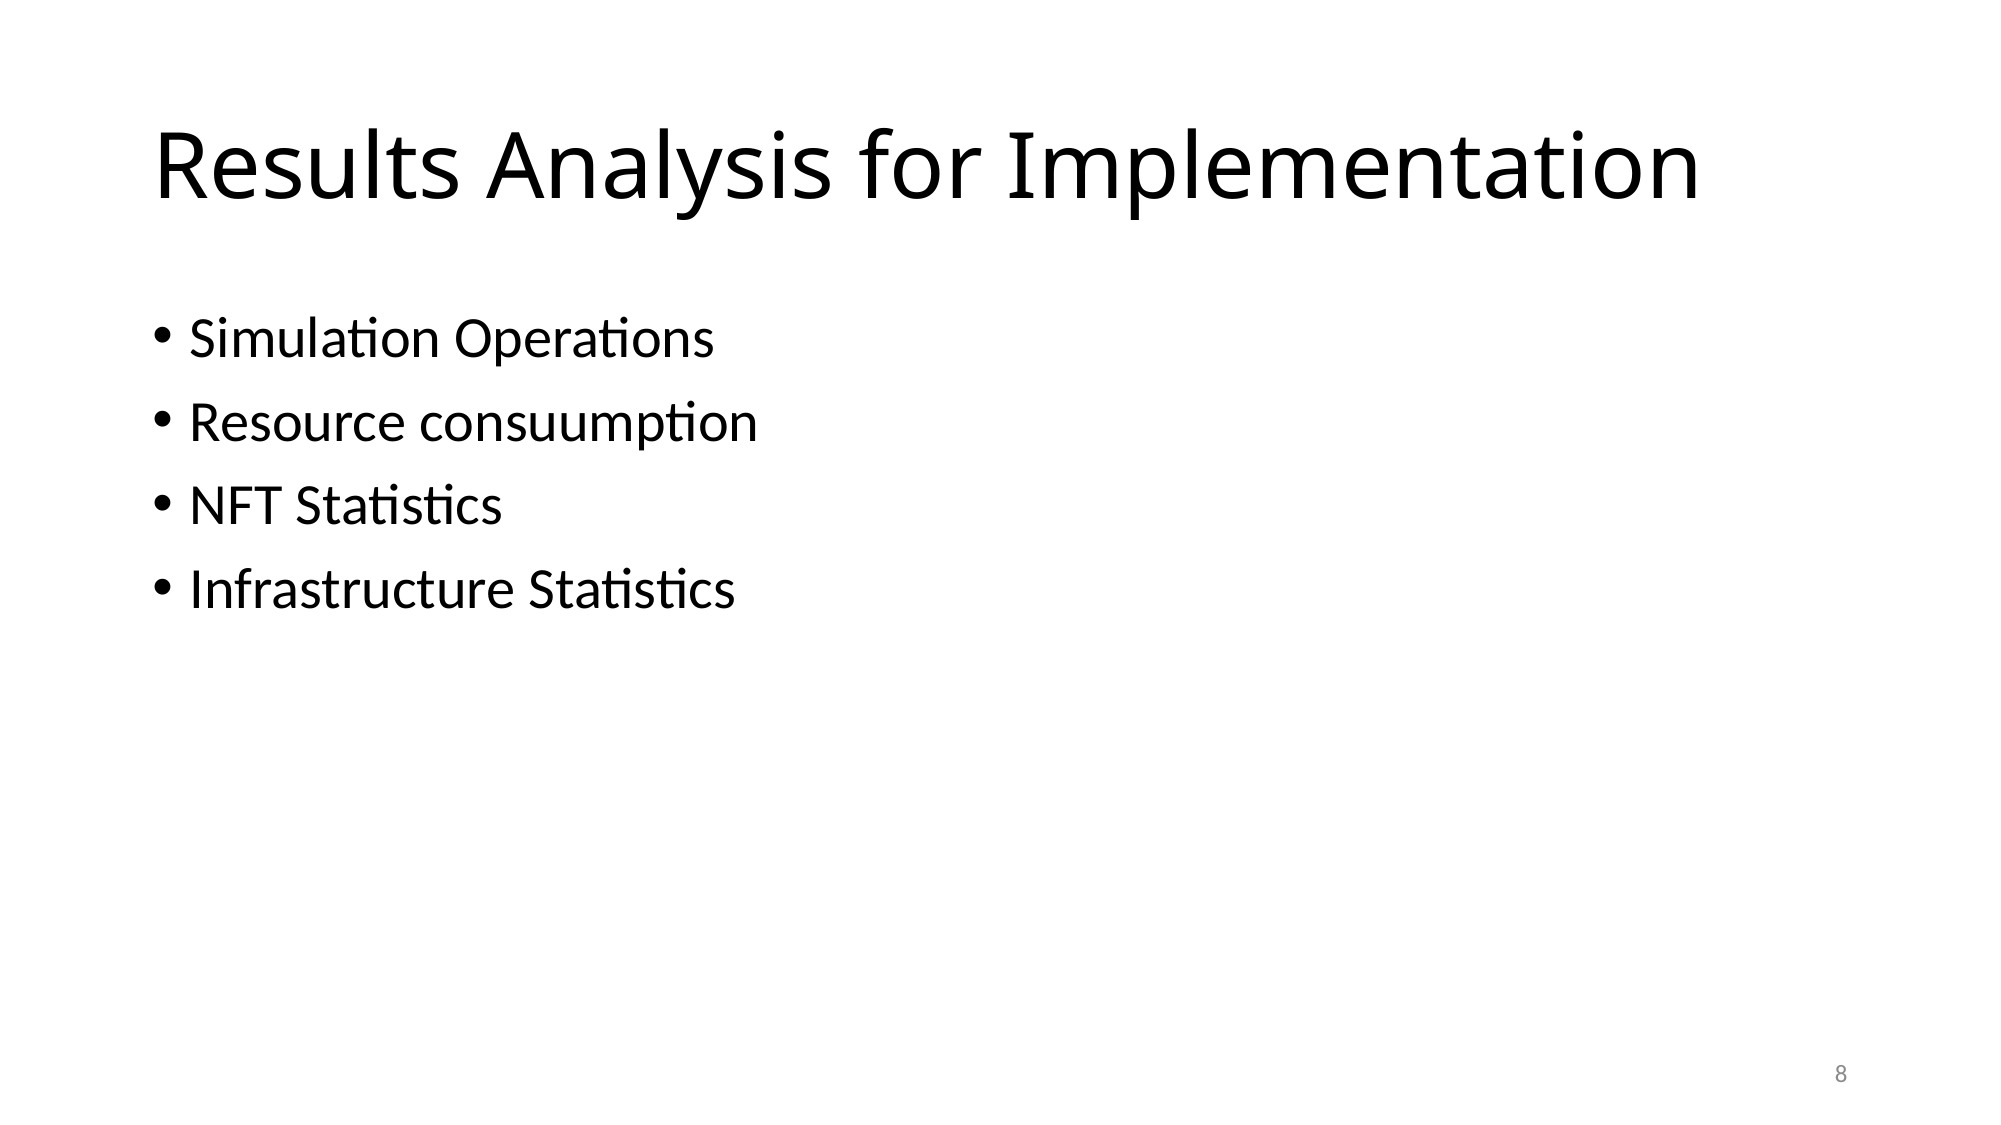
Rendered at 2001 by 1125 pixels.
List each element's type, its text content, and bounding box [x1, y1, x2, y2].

title Results Analysis for Implementation [137, 59, 1863, 278]
slide_number 8 [1412, 1042, 1863, 1103]
list Simulation Operations Resource consuumption NFT Statistics Infrastructure Statistics [137, 299, 1863, 1014]
